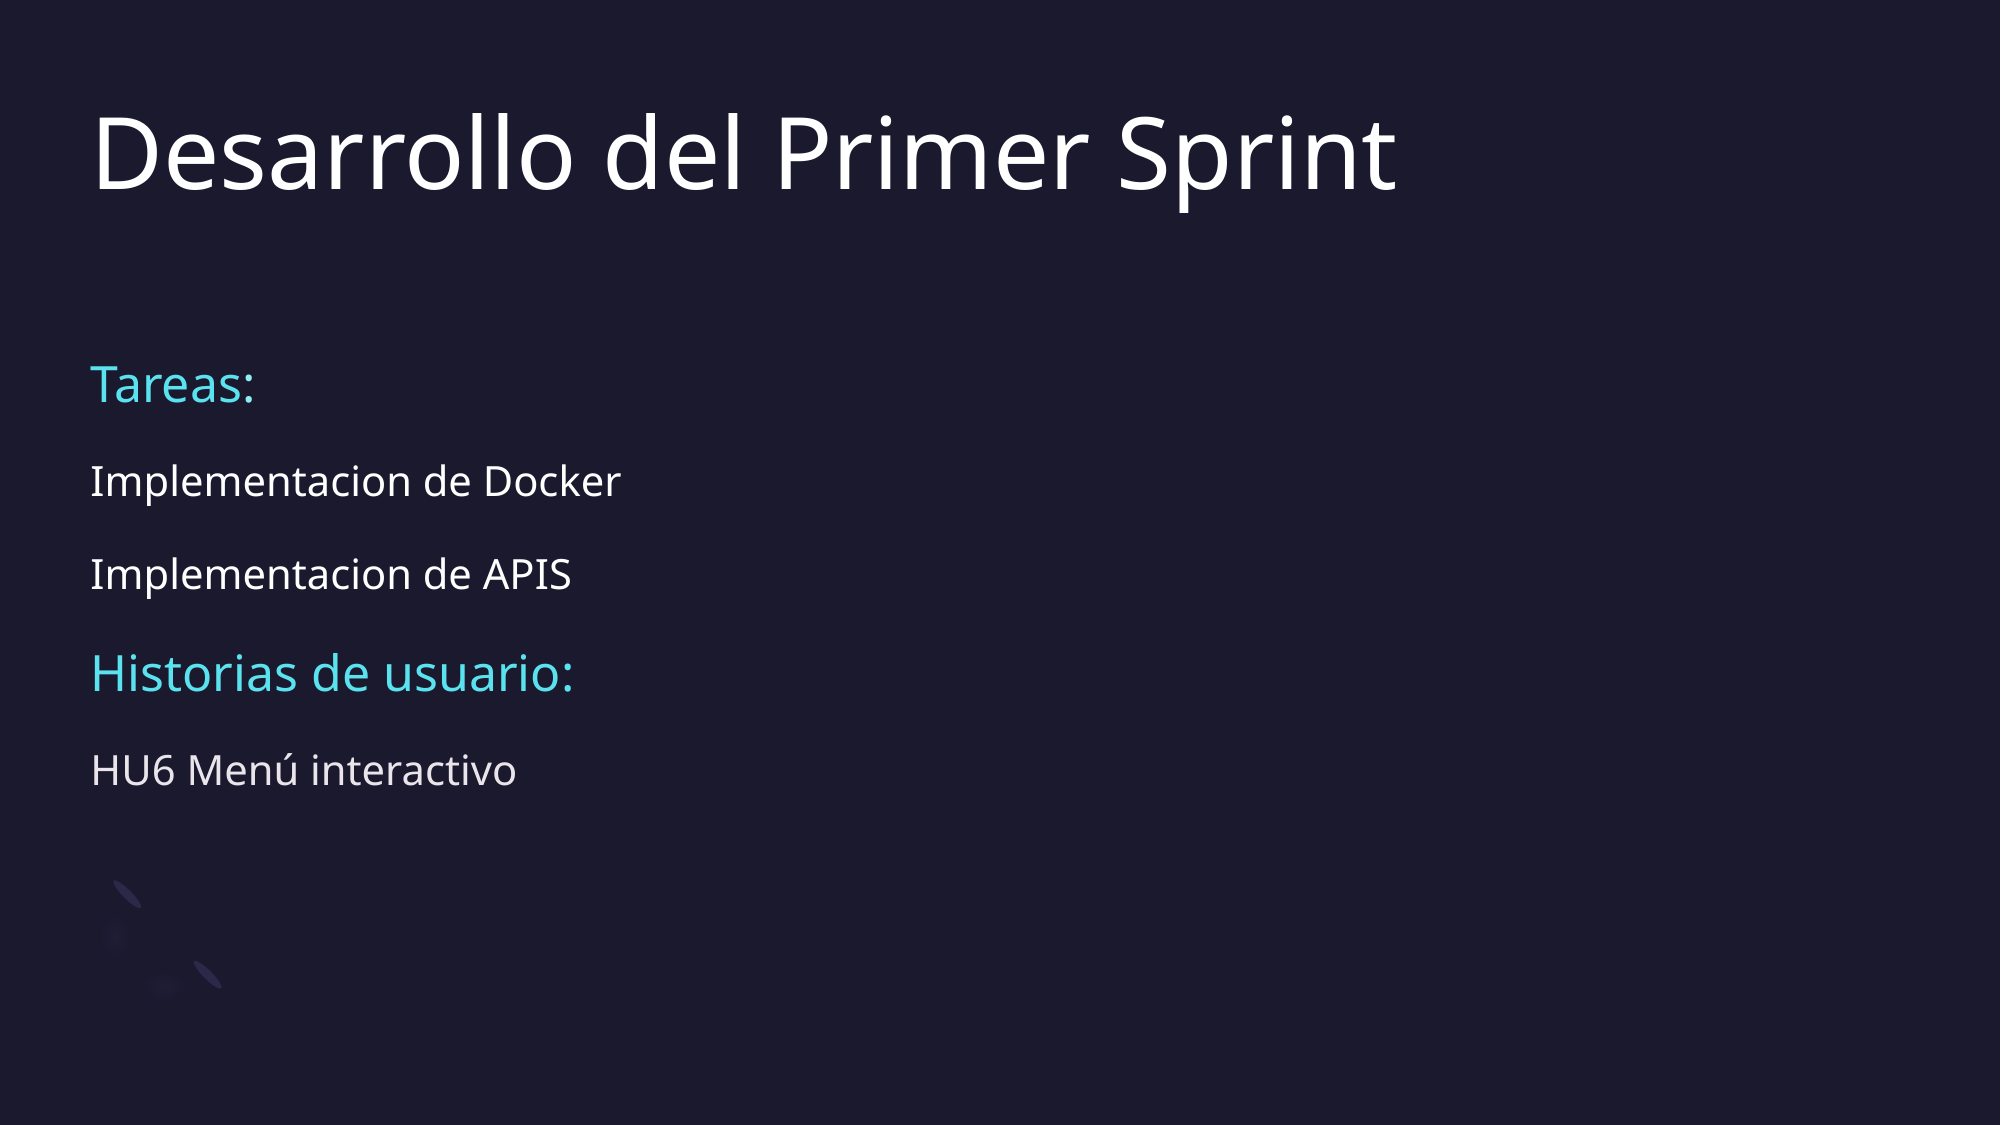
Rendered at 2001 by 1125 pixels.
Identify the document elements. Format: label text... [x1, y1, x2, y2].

list Tareas: Implementacion de Docker Implementacion de APIS Historias de usuario: HU6 Menú interactivo [90, 346, 1910, 1000]
title Desarrollo del Primer Sprint [90, 90, 1910, 309]
